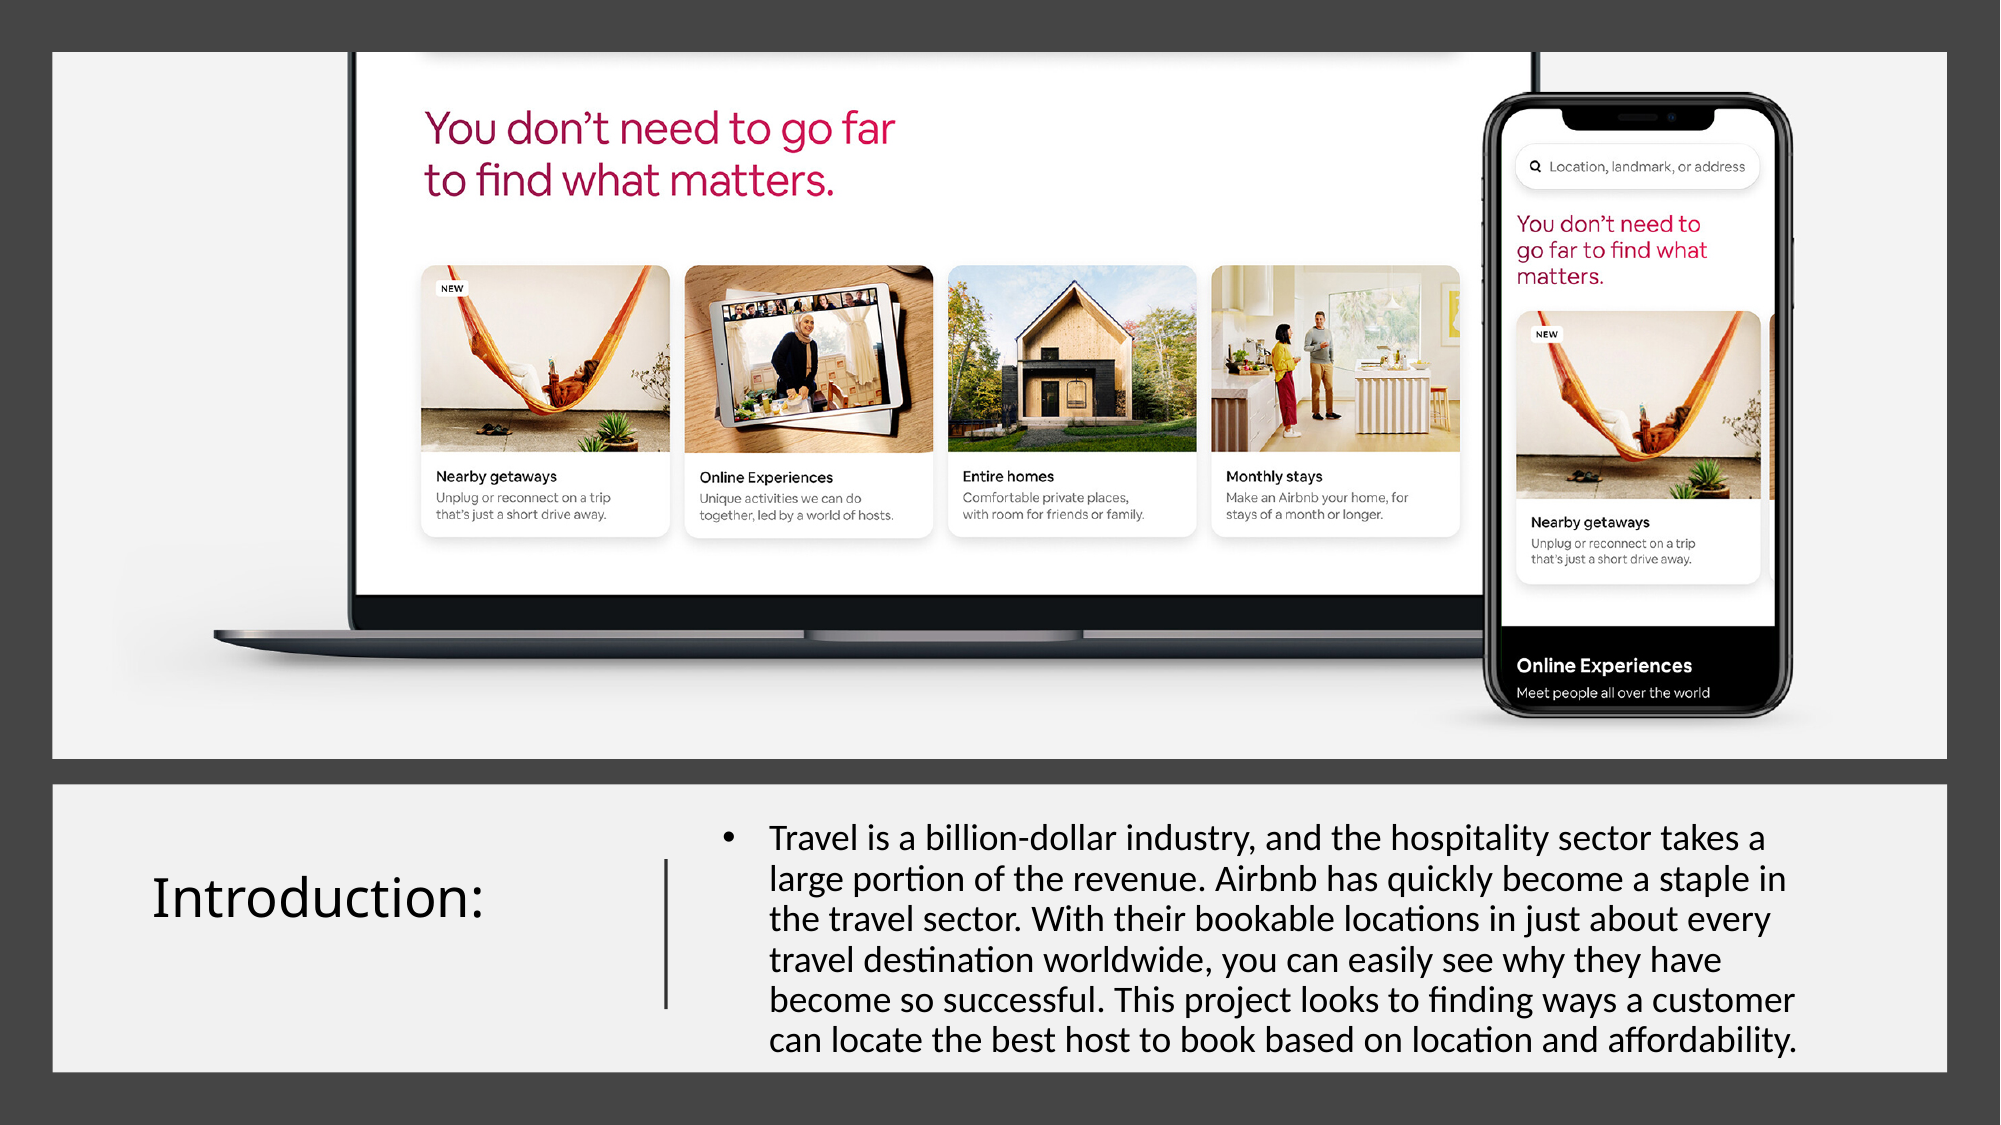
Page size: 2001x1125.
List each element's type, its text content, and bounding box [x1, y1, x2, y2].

text_box [52, 783, 1948, 1073]
picture [52, 52, 1947, 759]
text_box [0, 0, 2000, 1125]
title Introduction: [138, 821, 612, 1043]
list Travel is a billion-dollar industry, and the hospitality sector takes a large portion of the revenue. Airbnb has quickly become a staple in the travel sector. With their bookable locations in just about every travel destination worldwide, you can easily see why they have become so successful. This project looks to finding ways a customer can locate the best host to book based on location and affordability. [707, 810, 1852, 1112]
